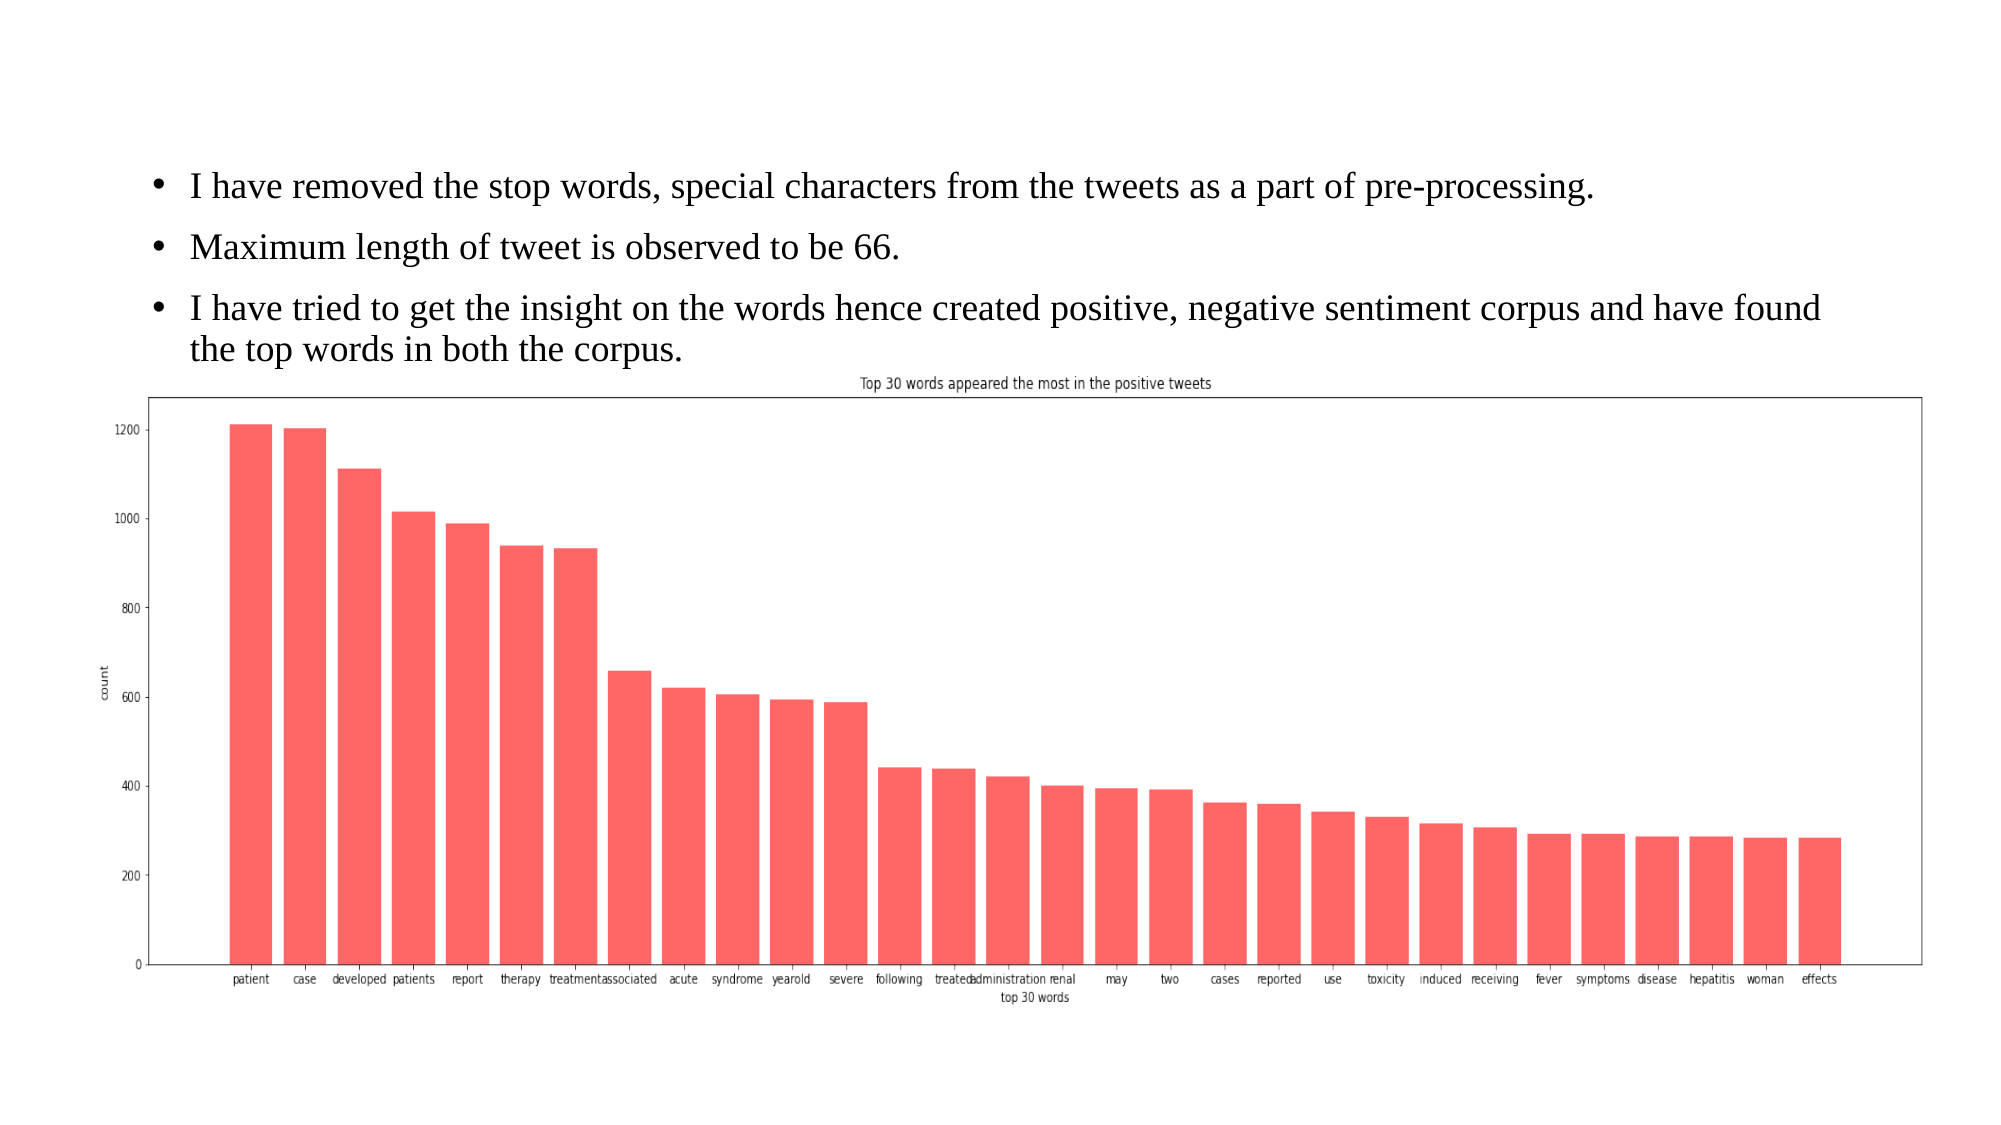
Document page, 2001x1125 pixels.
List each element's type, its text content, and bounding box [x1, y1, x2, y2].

picture [92, 367, 1929, 1014]
list I have removed the stop words, special characters from the tweets as a part of pre-processing. Maximum length of tweet is observed to be 66. I have tried to get the insight on the words hence created positive, negative sentiment corpus and have found the top words in both the corpus. [137, 158, 1863, 367]
